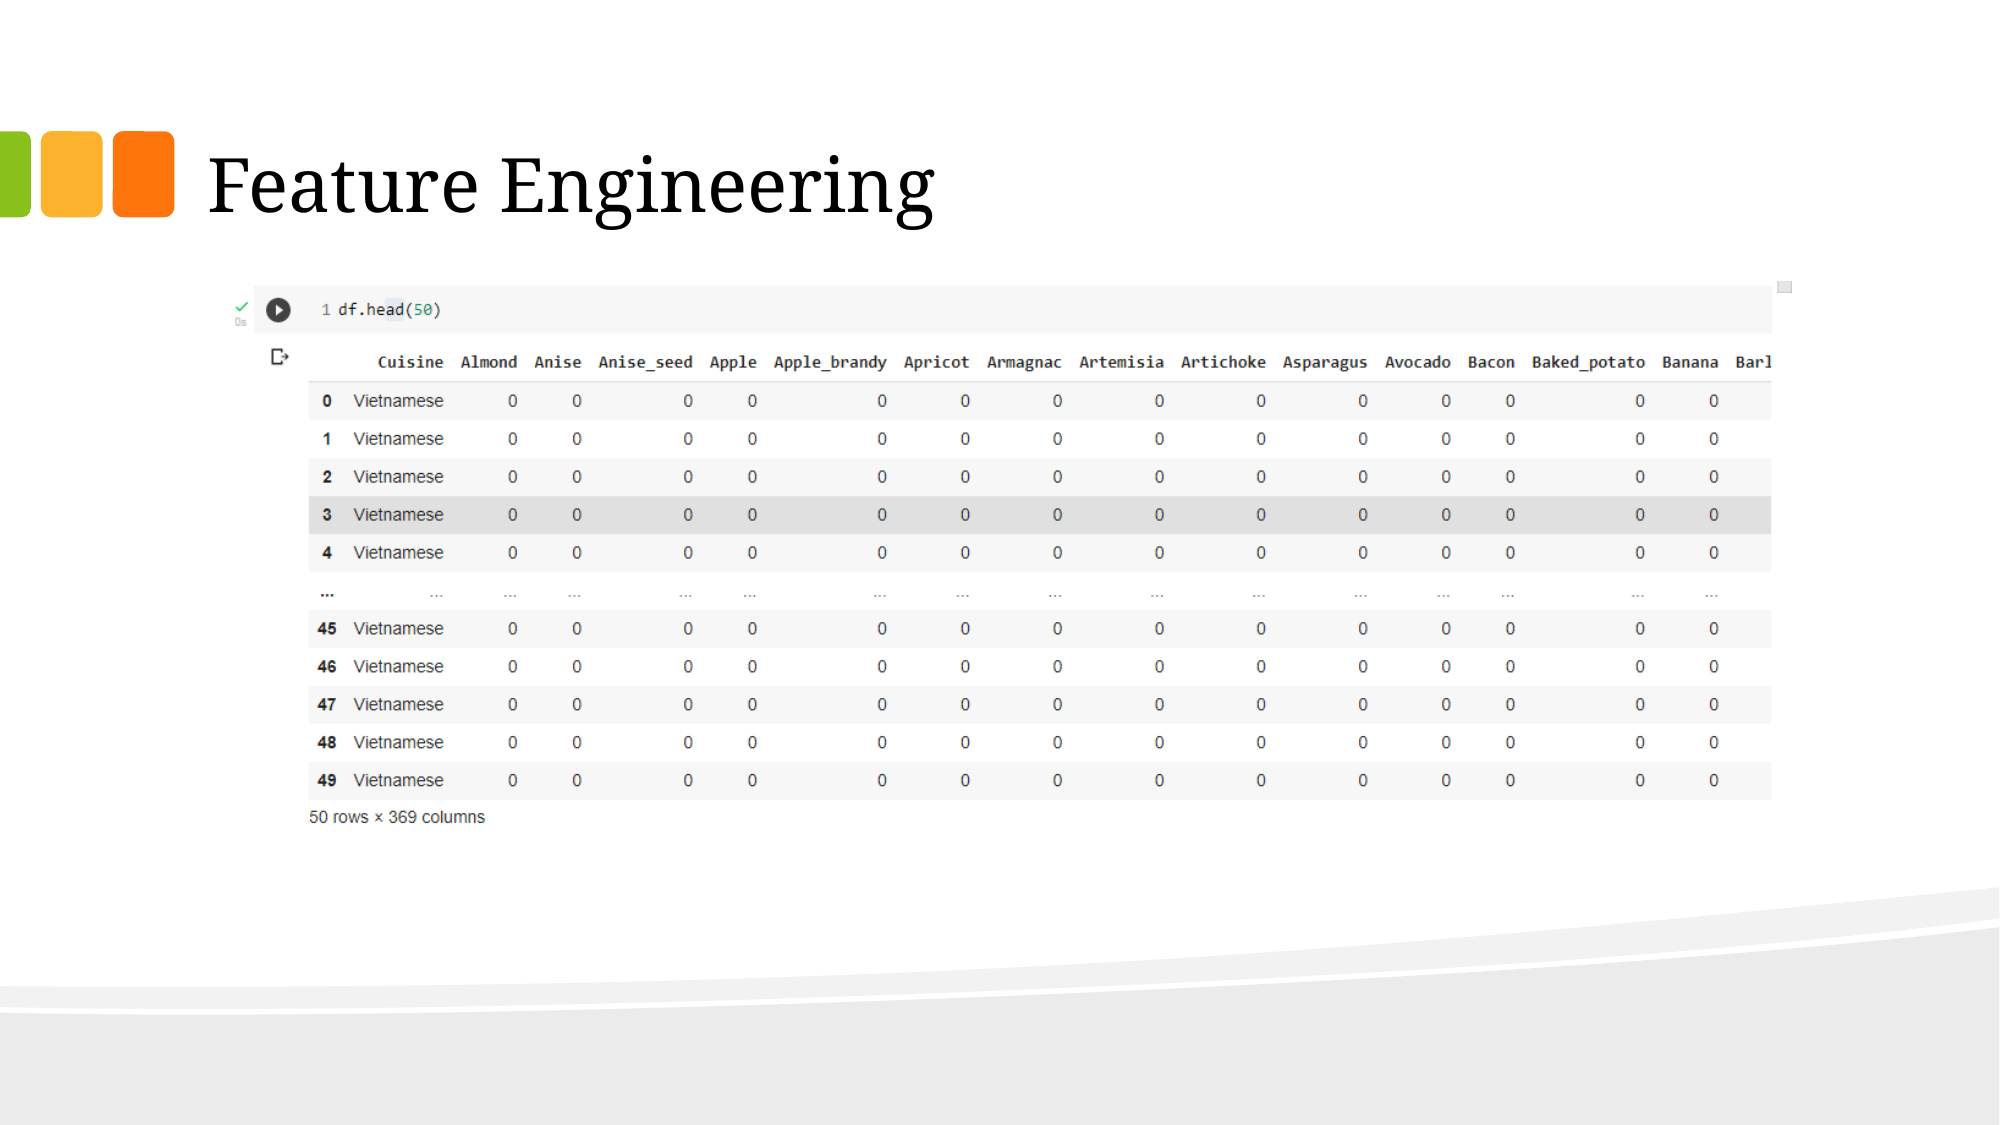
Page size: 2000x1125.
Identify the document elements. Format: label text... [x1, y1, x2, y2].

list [234, 281, 1793, 844]
title Feature Engineering [187, 24, 1787, 238]
